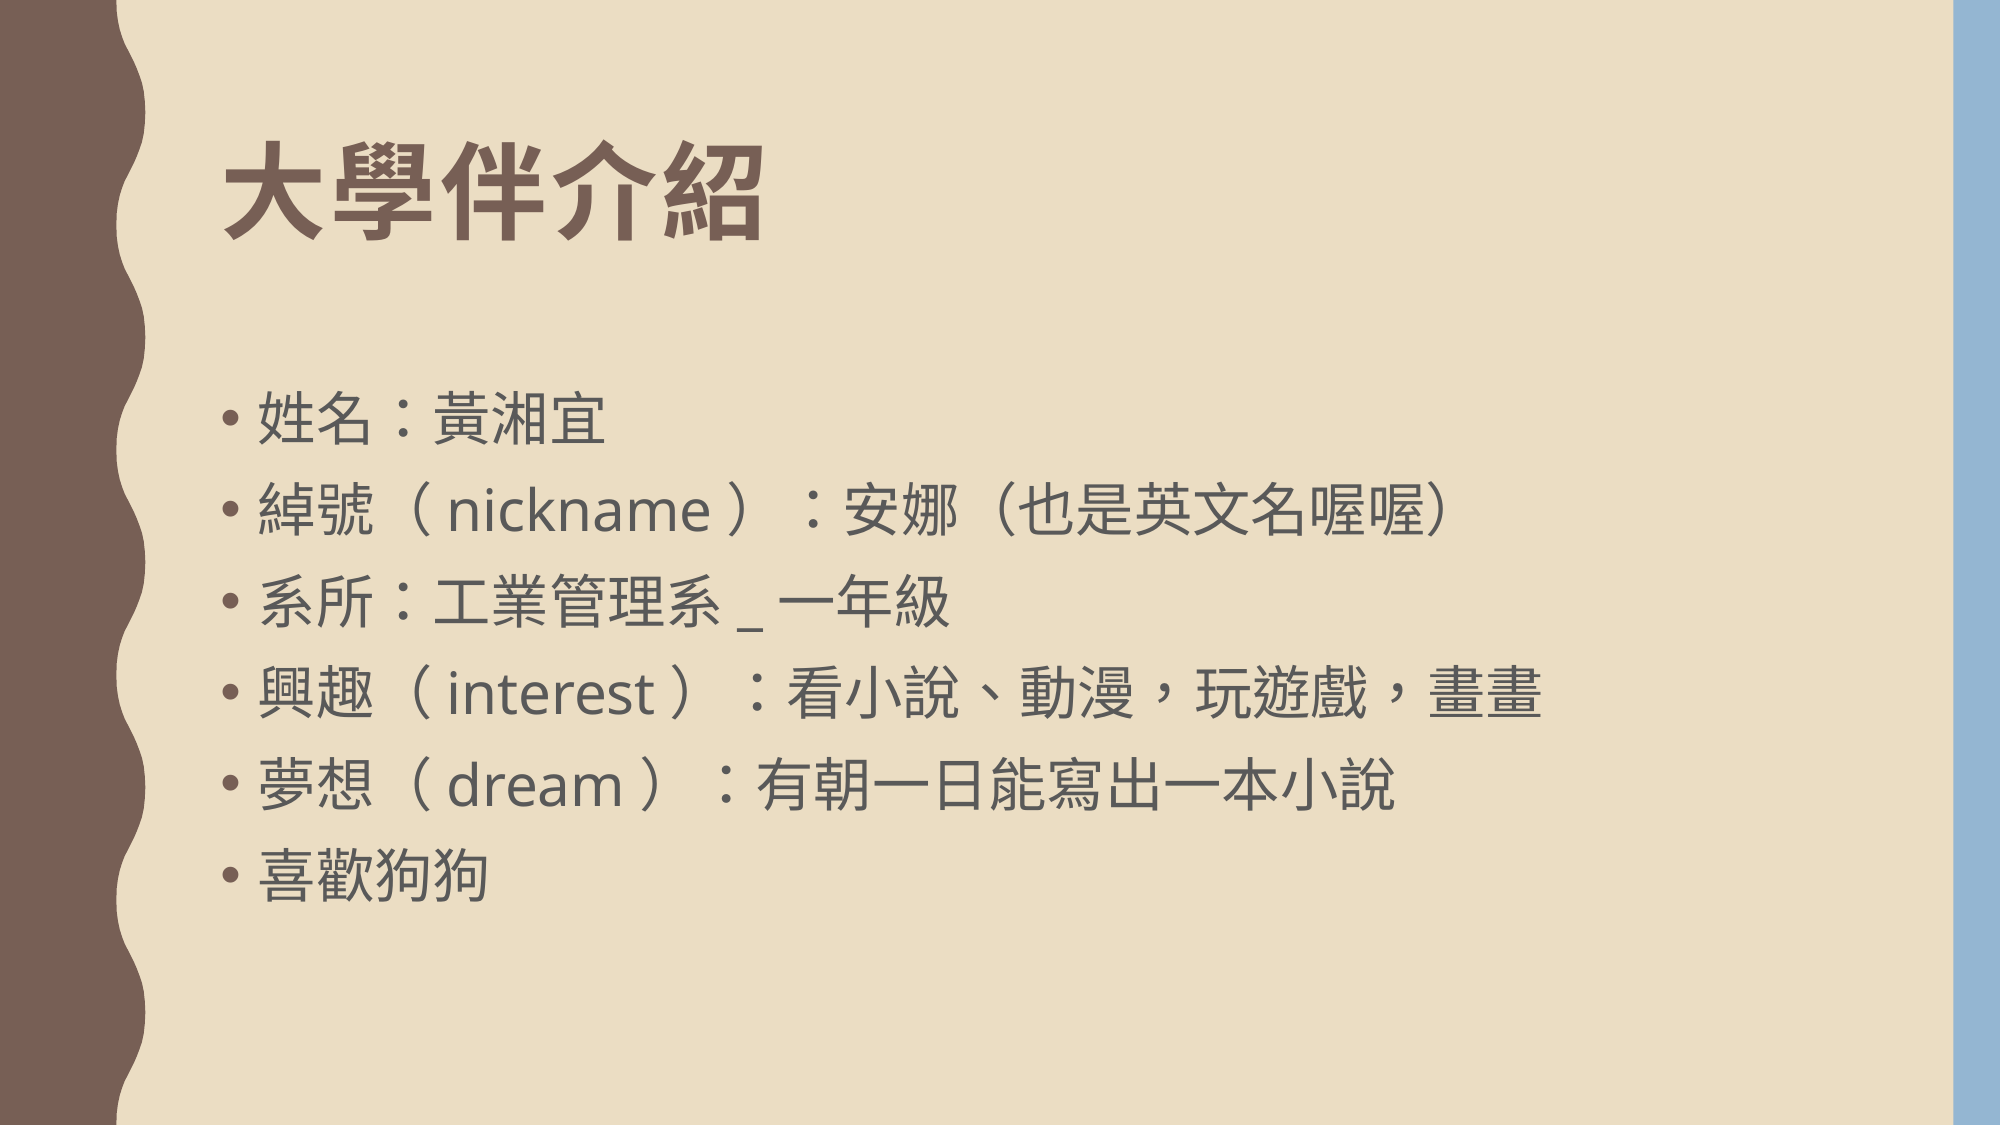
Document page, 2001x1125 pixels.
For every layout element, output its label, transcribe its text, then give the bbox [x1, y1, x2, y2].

list 姓名：黃湘宜 綽號（nickname）：安娜（也是英文名喔喔） 系所：工業管理系_一年級 興趣（interest）：看小說、動漫，玩遊戲，畫畫 夢想（dream）：有朝一日能寫出一本小說 喜歡狗狗 [205, 367, 1875, 1015]
title 大學伴介紹 [205, 131, 1875, 336]
